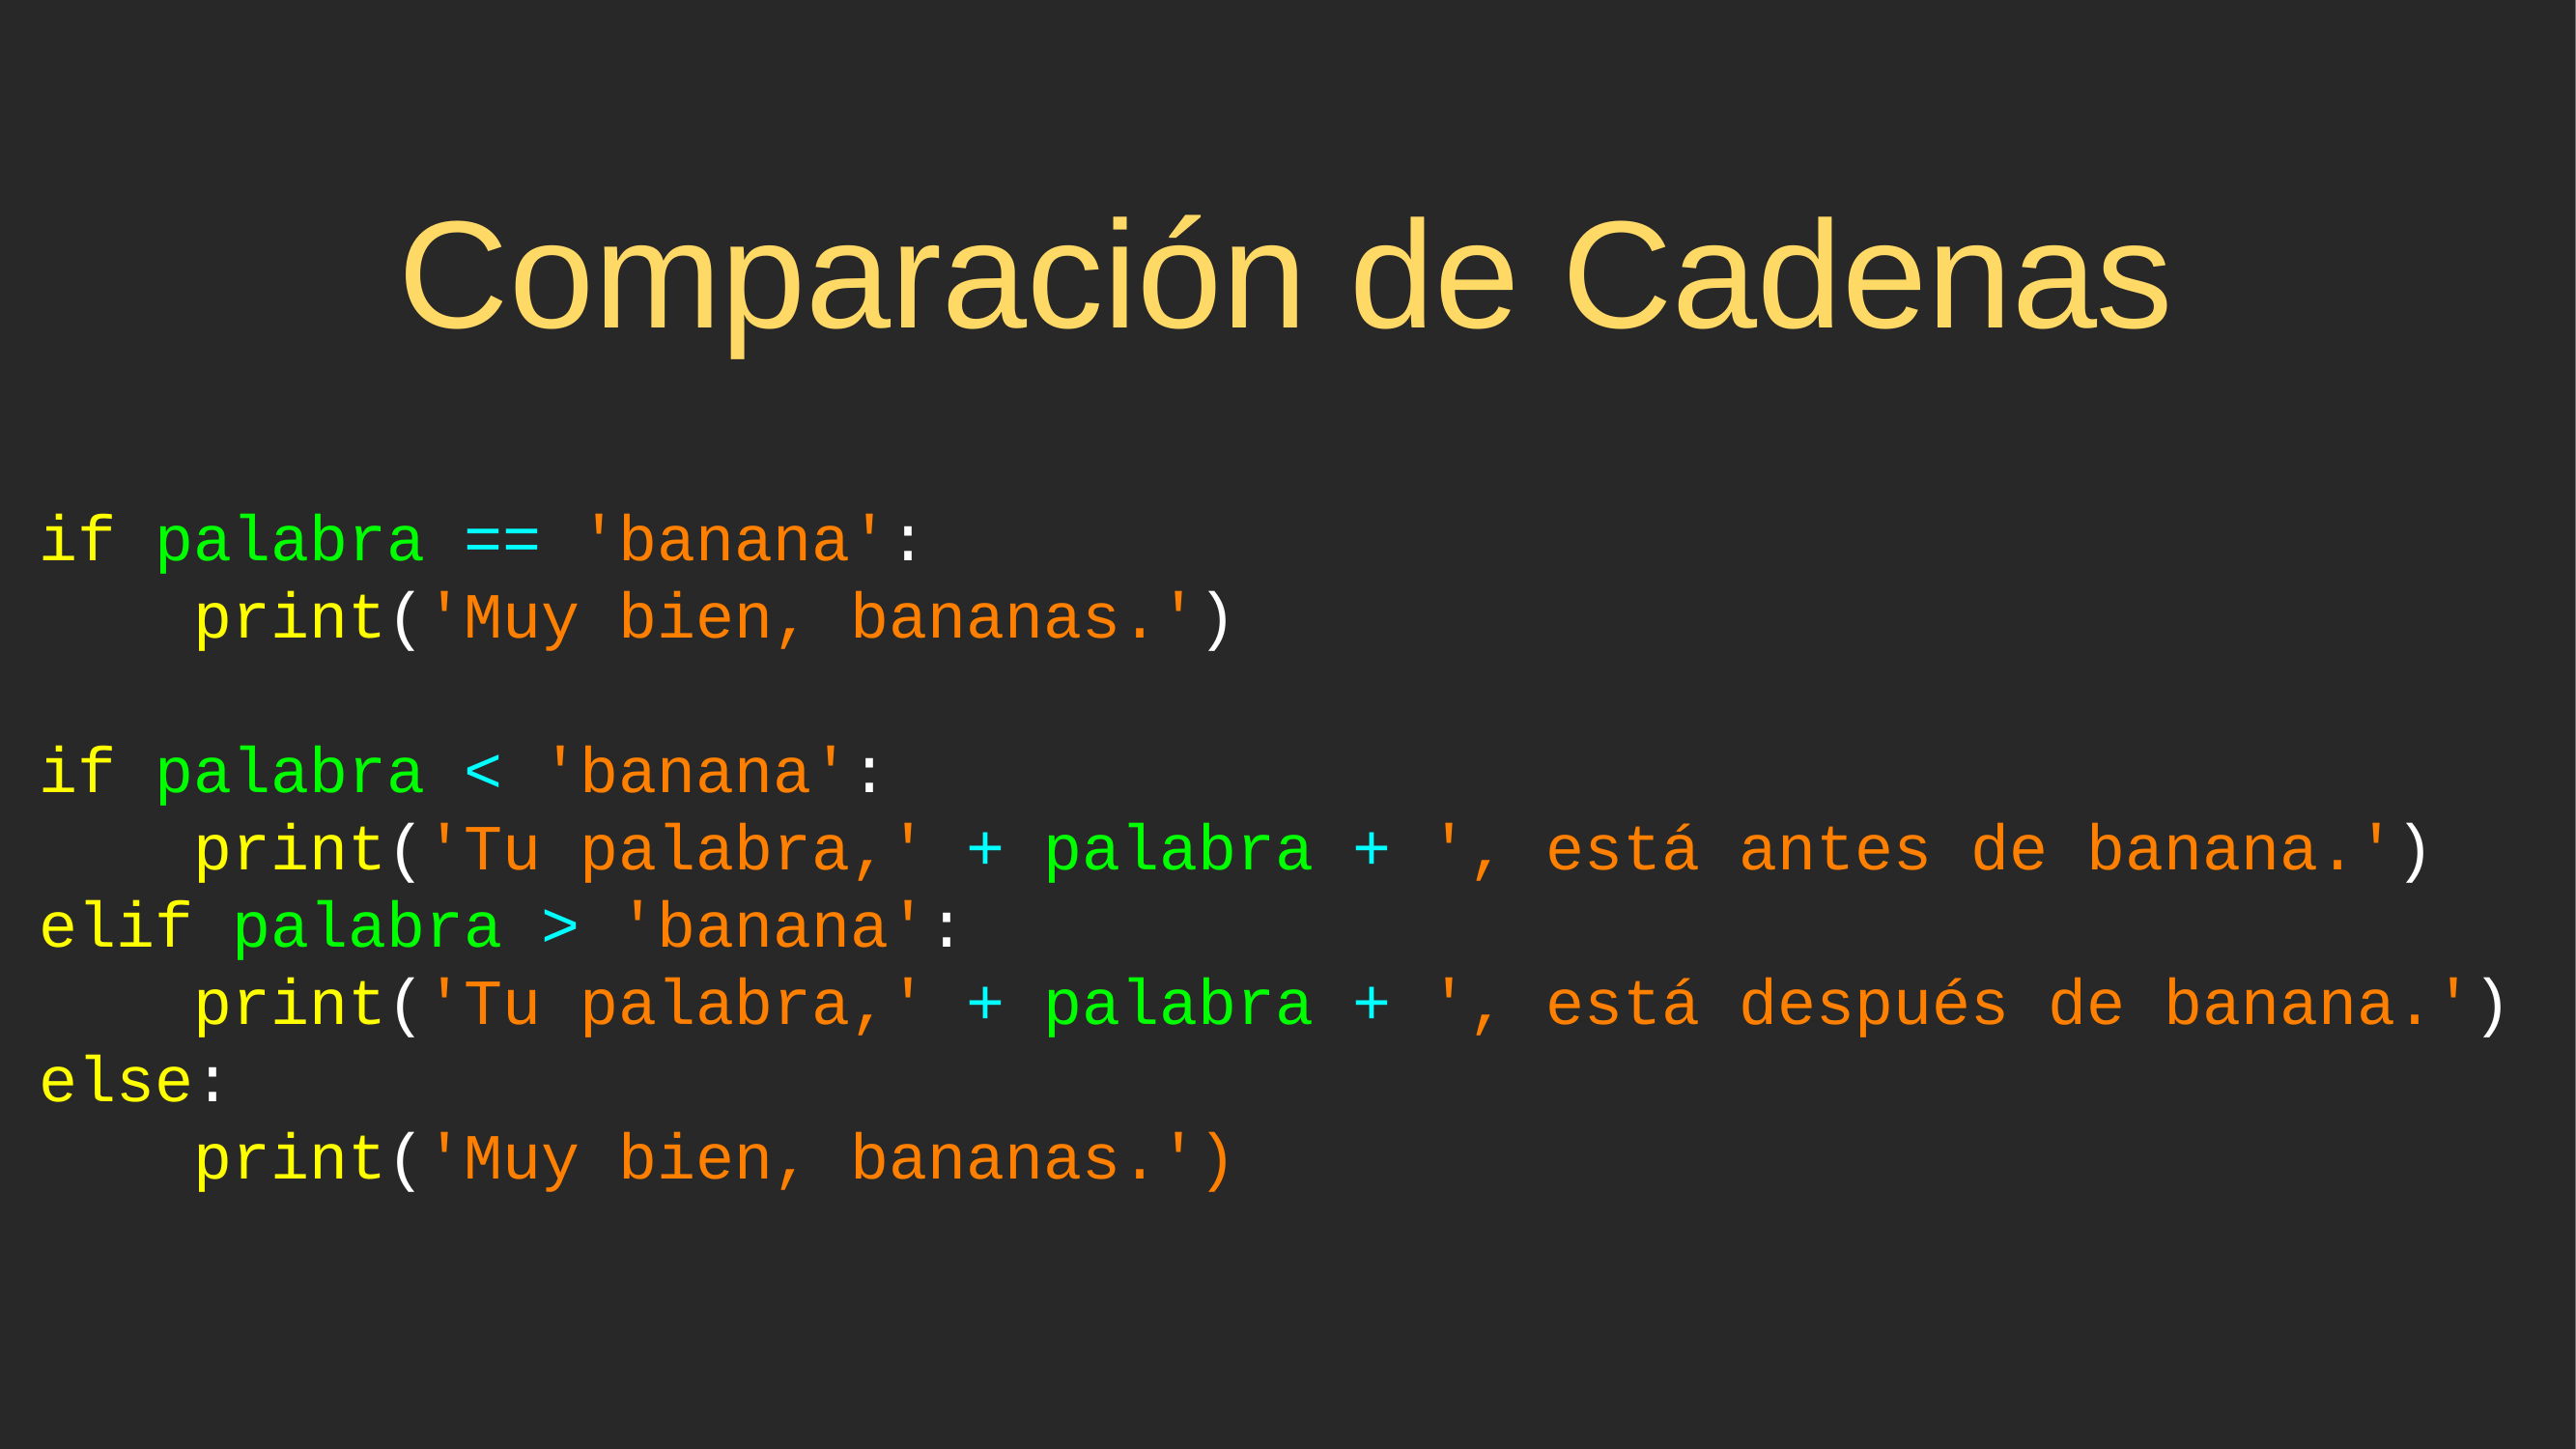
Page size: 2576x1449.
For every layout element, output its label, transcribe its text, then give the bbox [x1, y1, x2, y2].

text_box if palabra == 'banana': print('Muy bien, bananas.') if palabra < 'banana': print('Tu palabra,' + palabra + ', está antes de banana.') elif palabra > 'banana': print('Tu palabra,' + palabra + ', está después de banana.') else: print('Muy bien, bananas.') [39, 422, 2576, 1266]
title Comparación de Cadenas [183, 131, 2391, 403]
